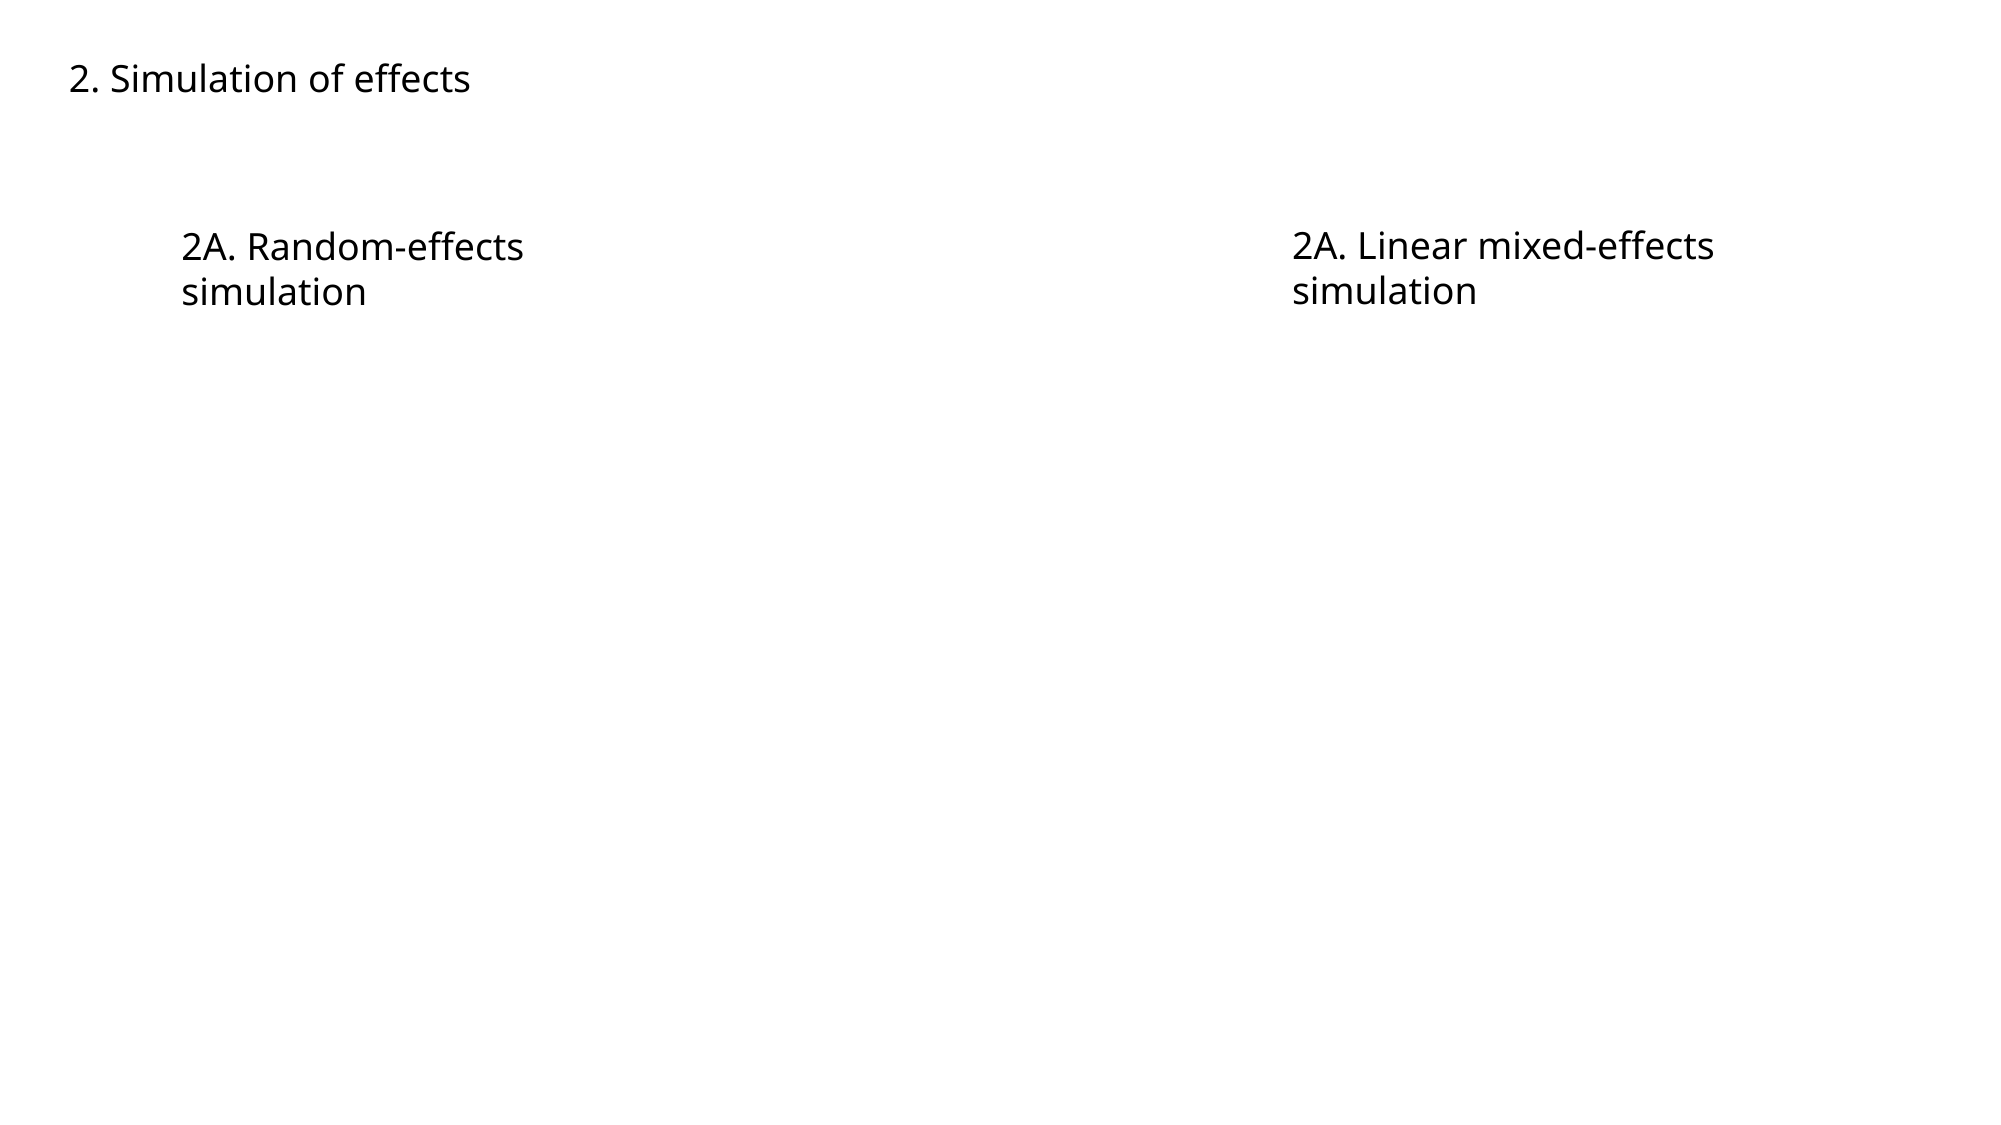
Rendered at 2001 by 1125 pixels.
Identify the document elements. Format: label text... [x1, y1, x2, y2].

text_box 2A. Linear mixed-effects simulation [1277, 214, 1875, 319]
text_box 2A. Random-effects simulation [166, 216, 720, 321]
text_box 2. Simulation of effects [54, 48, 504, 108]
